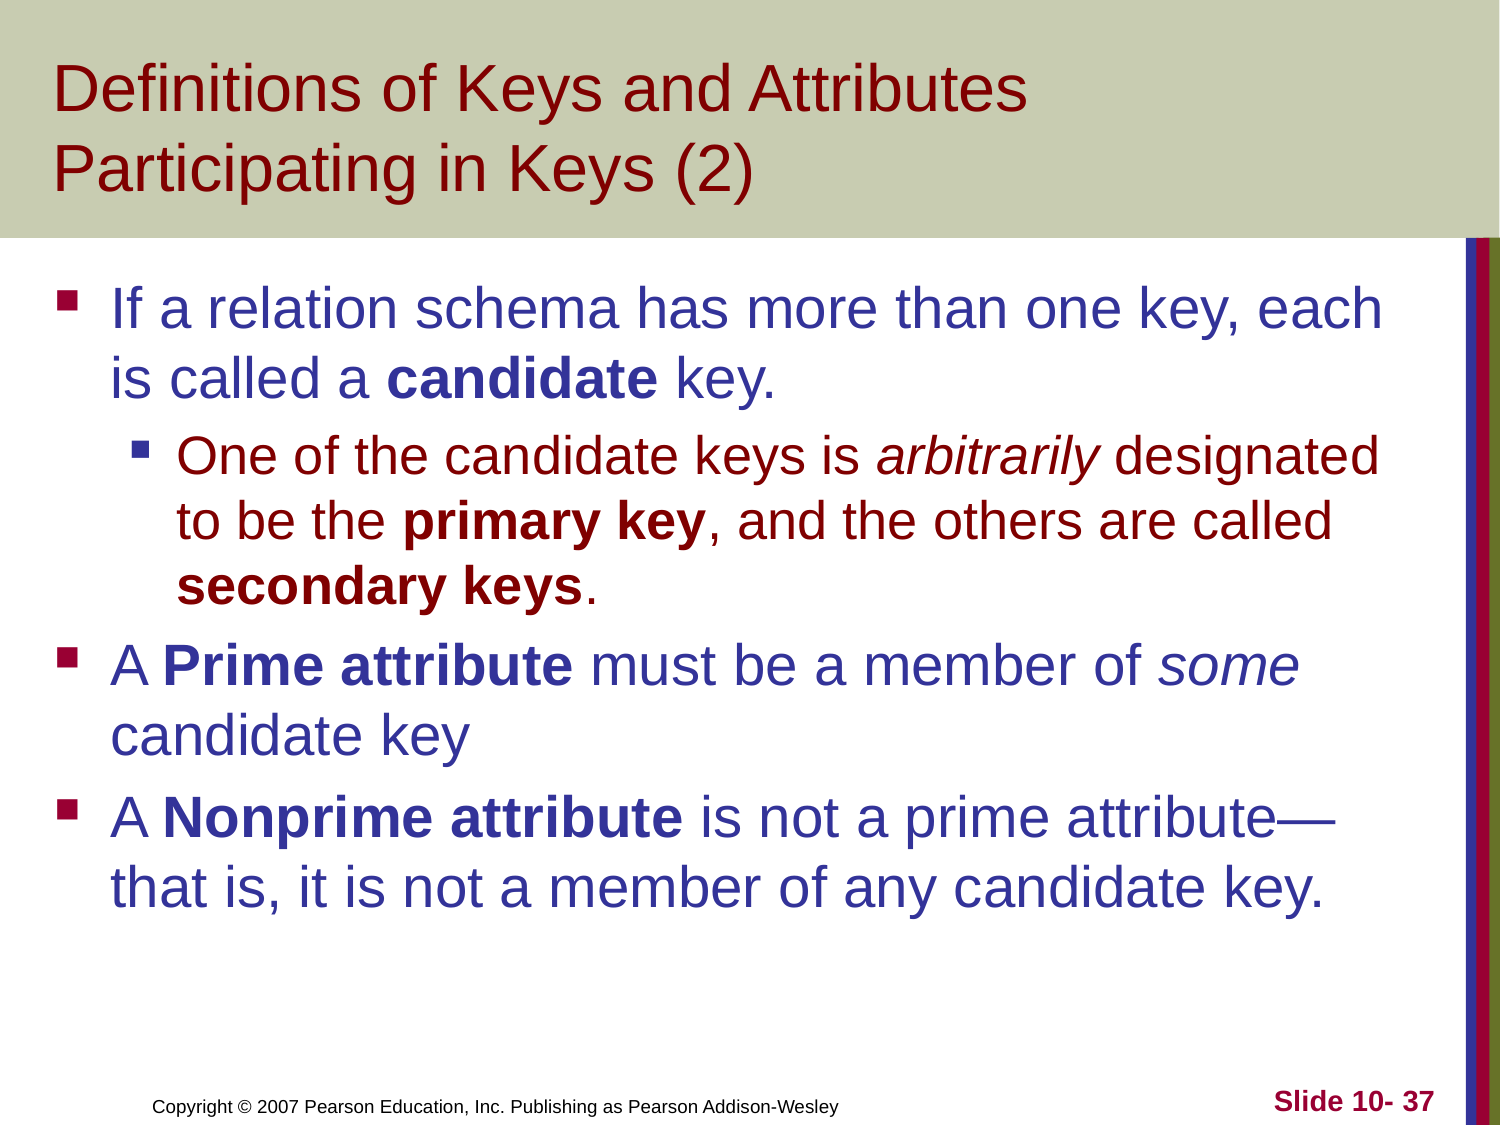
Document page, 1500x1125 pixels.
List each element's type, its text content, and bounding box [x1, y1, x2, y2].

list If a relation schema has more than one key, each is called a candidate key. One of the candidate keys is arbitrarily designated to be the primary key, and the others are called secondary keys. A Prime attribute must be a member of some candidate key A Nonprime attribute is not a prime attribute—that is, it is not a member of any candidate key. [39, 262, 1400, 1013]
slide_number Slide 10- 37 [1137, 1050, 1450, 1125]
title Definitions of Keys and Attributes Participating in Keys (2) [37, 49, 1317, 213]
